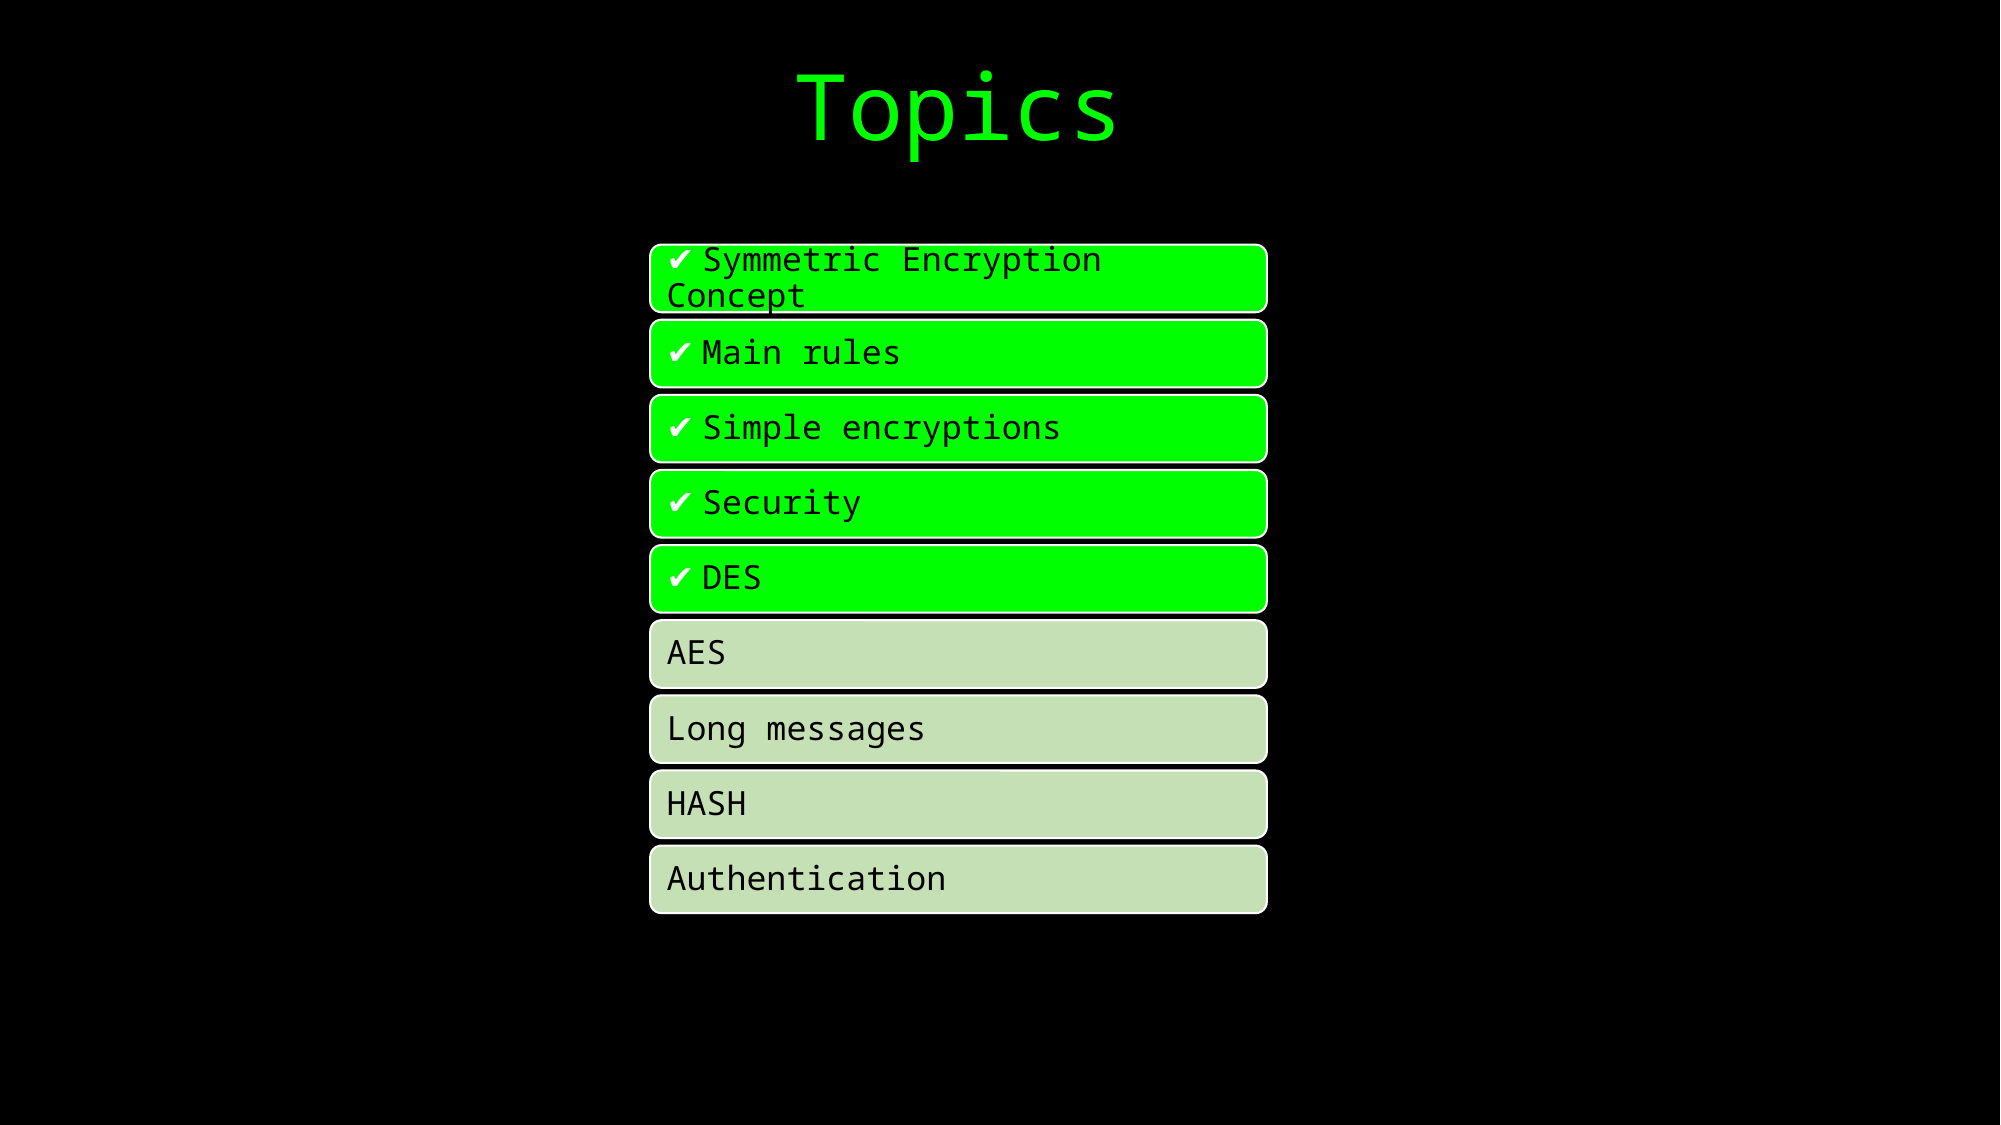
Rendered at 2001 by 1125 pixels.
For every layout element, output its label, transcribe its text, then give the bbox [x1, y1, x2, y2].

text_box Topics [696, 53, 1221, 146]
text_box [650, 146, 1267, 1012]
